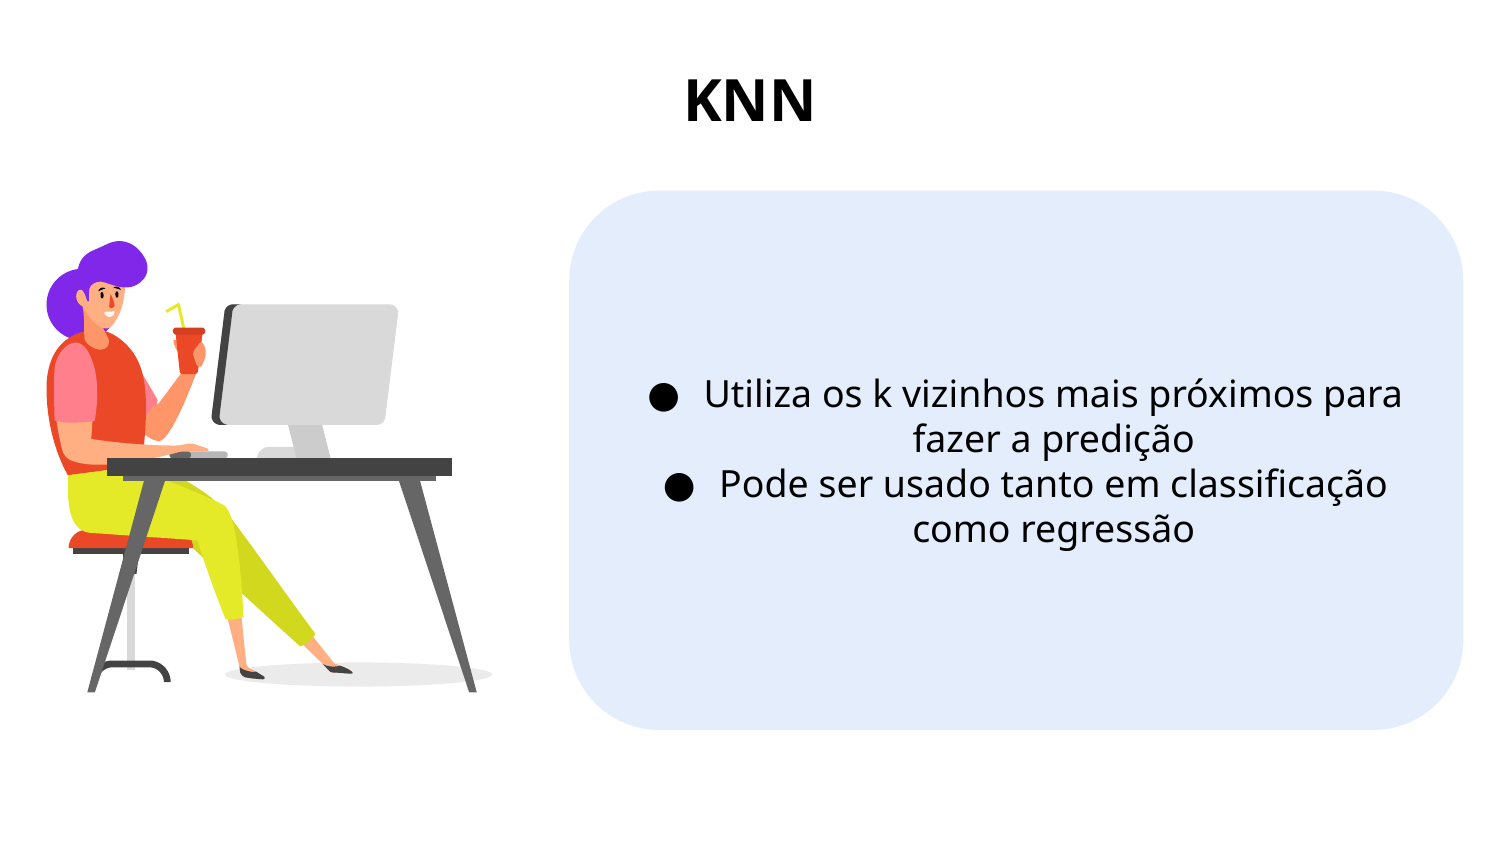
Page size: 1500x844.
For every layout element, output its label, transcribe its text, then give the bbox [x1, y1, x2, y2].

text_box Utiliza os k vizinhos mais próximos para fazer a predição Pode ser usado tanto em classificação como regressão [569, 190, 1464, 730]
title KNN [75, 67, 1425, 129]
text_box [46, 240, 493, 693]
